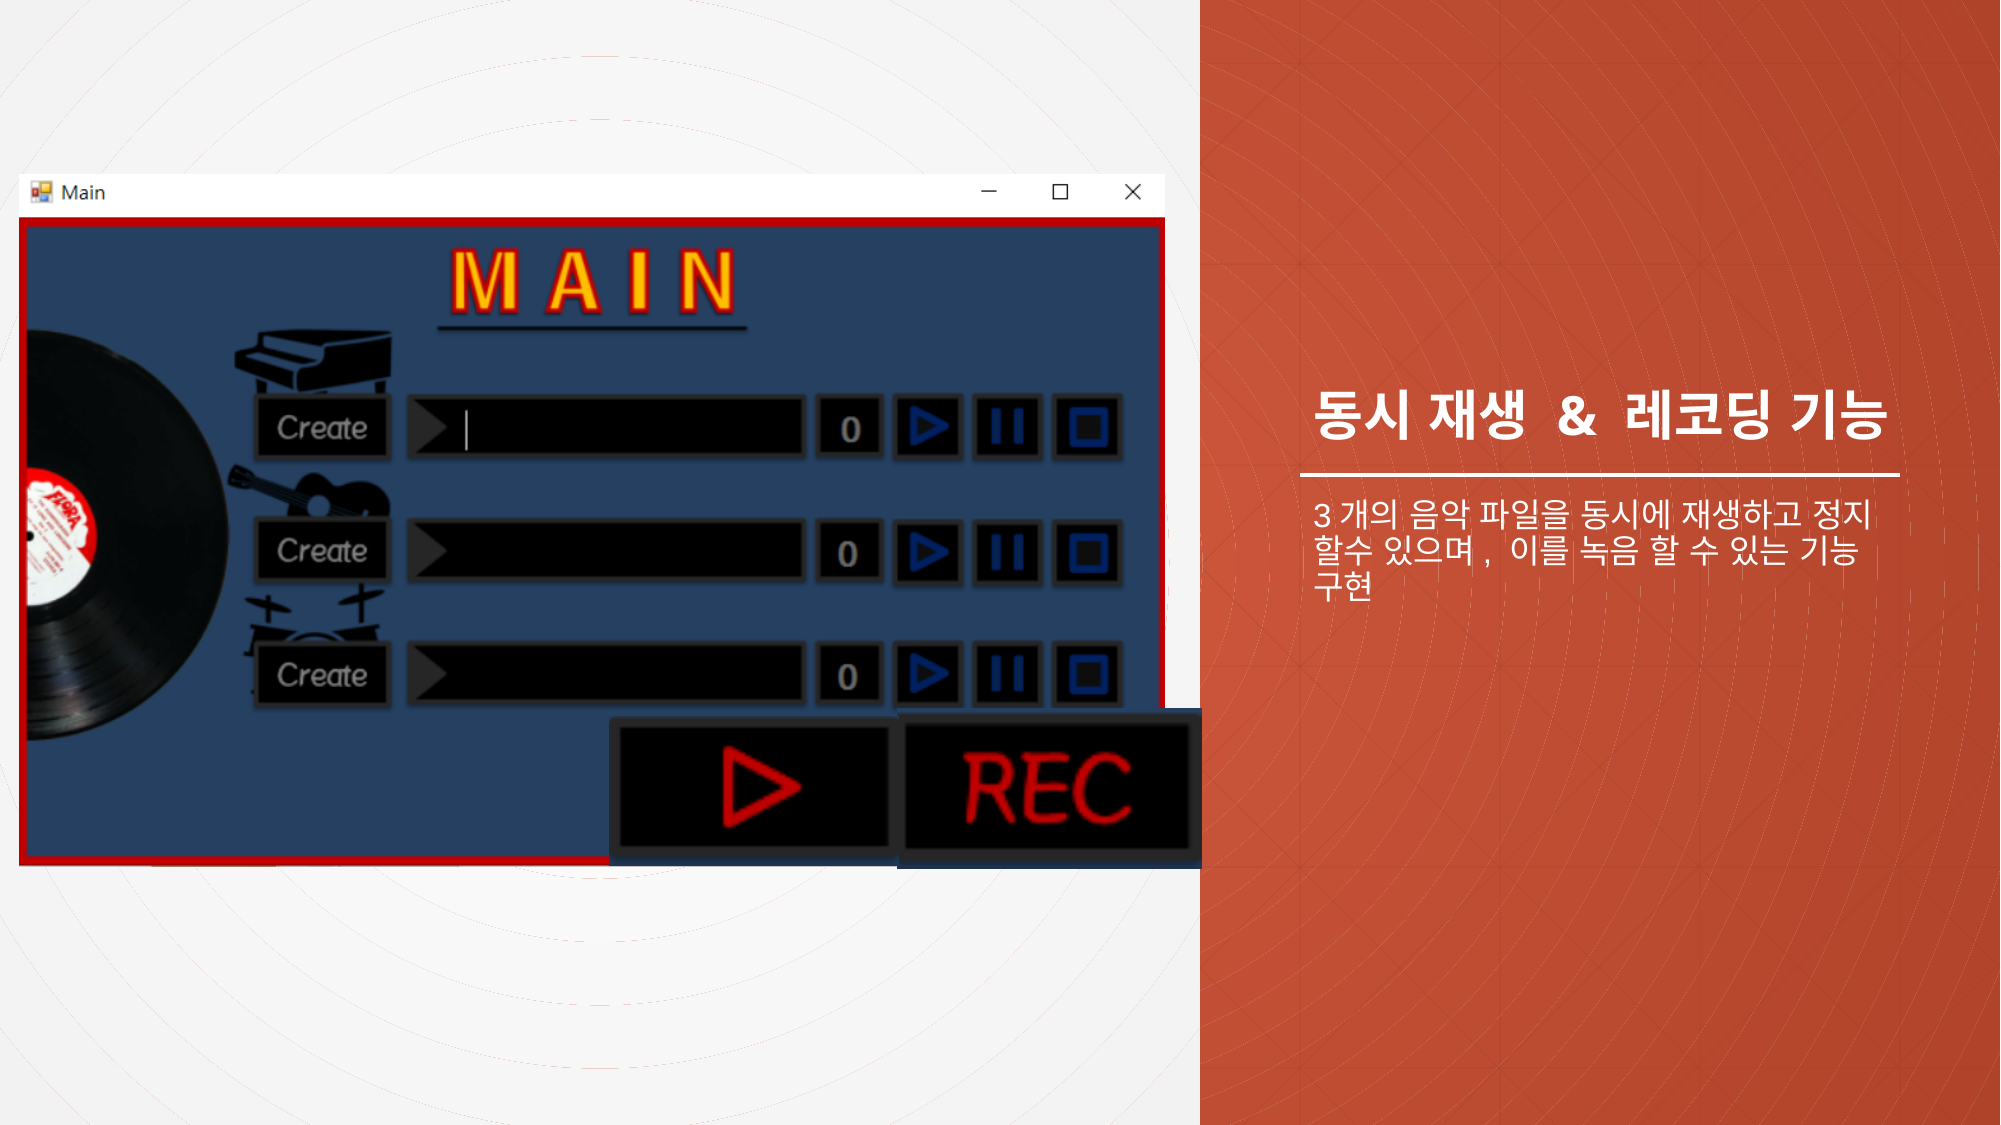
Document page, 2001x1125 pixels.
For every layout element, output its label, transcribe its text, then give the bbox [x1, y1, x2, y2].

picture [19, 174, 1202, 869]
list 3개의 음악 파일을 동시에 재생하고 정지 할수 있으며, 이를 녹음 할 수 있는 기능 구현 [1298, 491, 1899, 867]
title 동시 재생 & 레코딩 기능 [1298, 93, 1946, 455]
